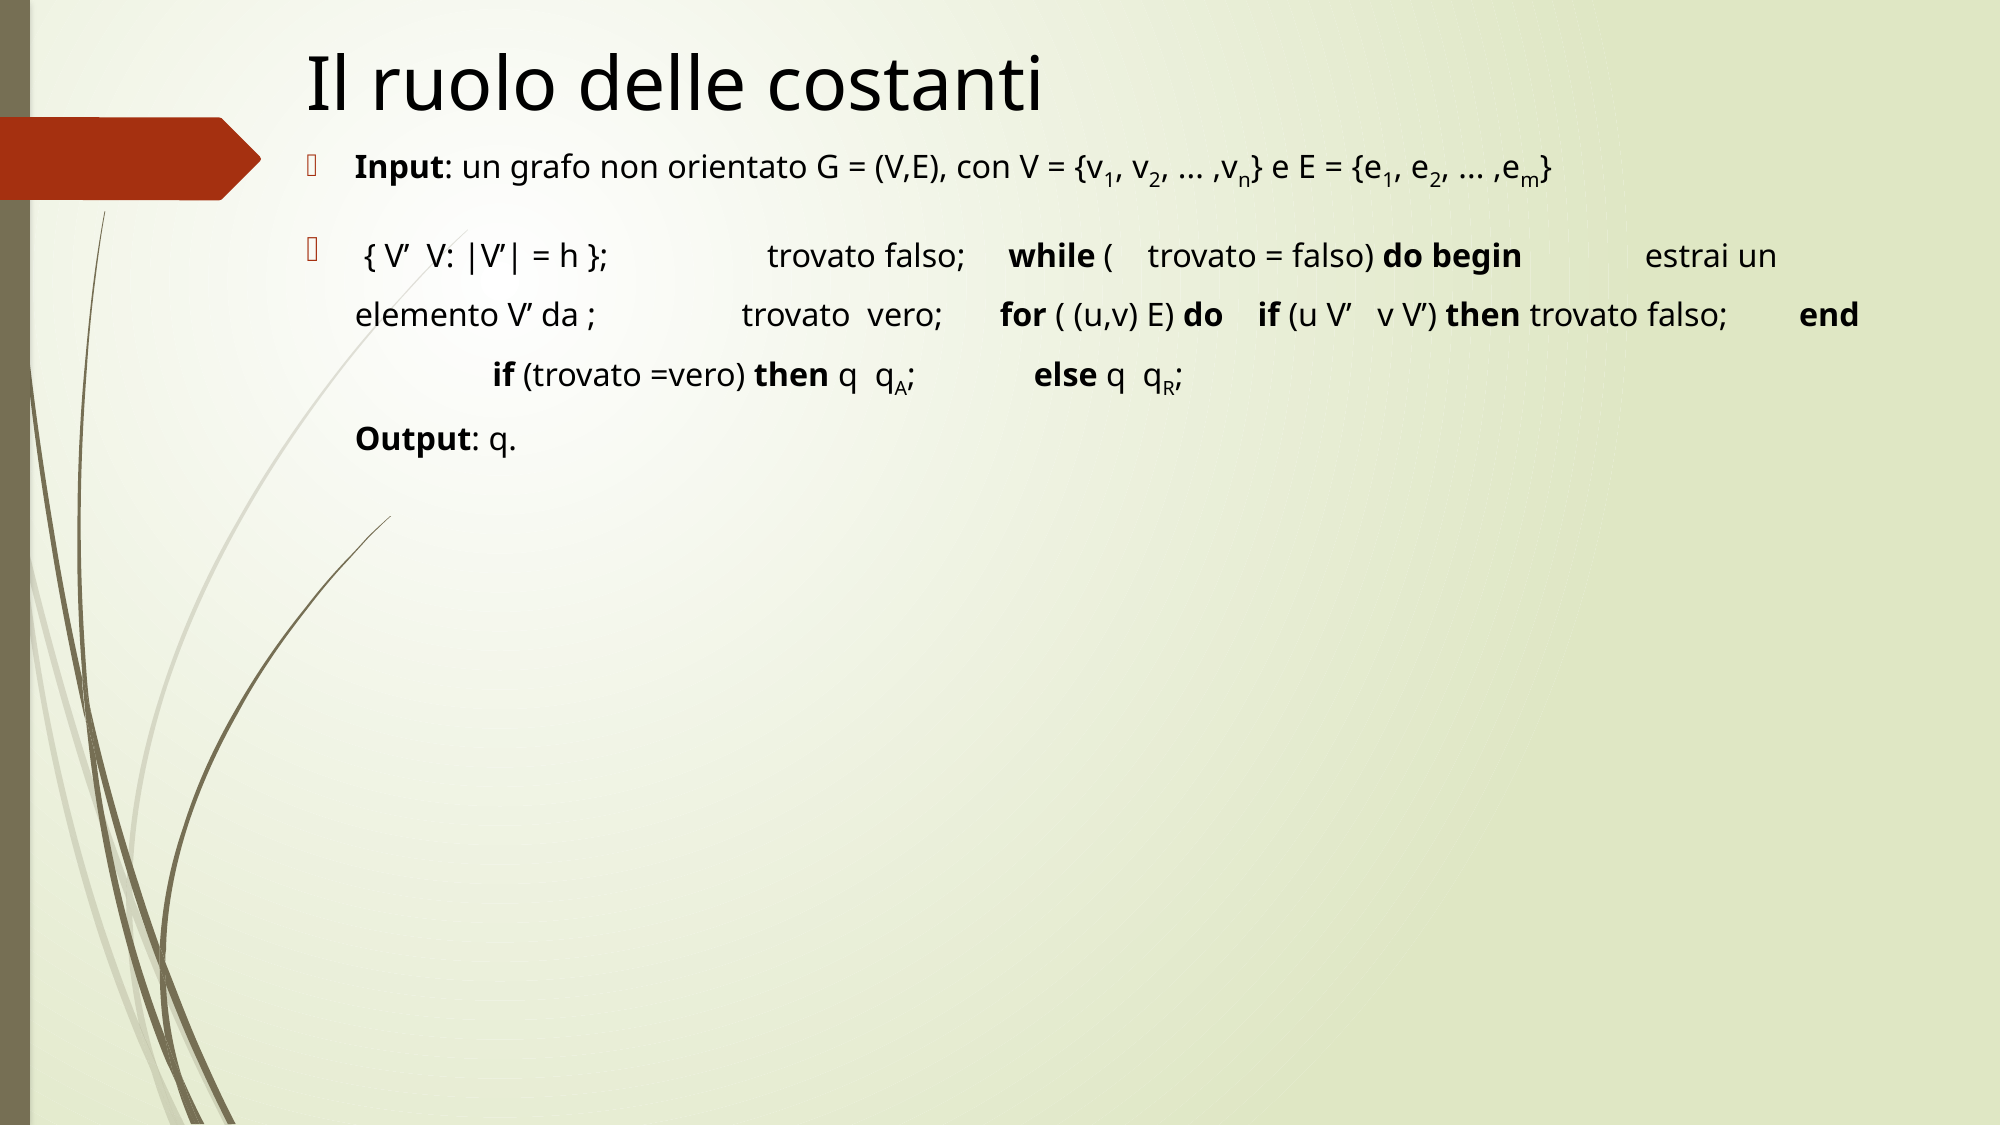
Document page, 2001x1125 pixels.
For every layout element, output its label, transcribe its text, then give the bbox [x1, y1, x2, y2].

title Il ruolo delle costanti [291, 27, 1754, 160]
